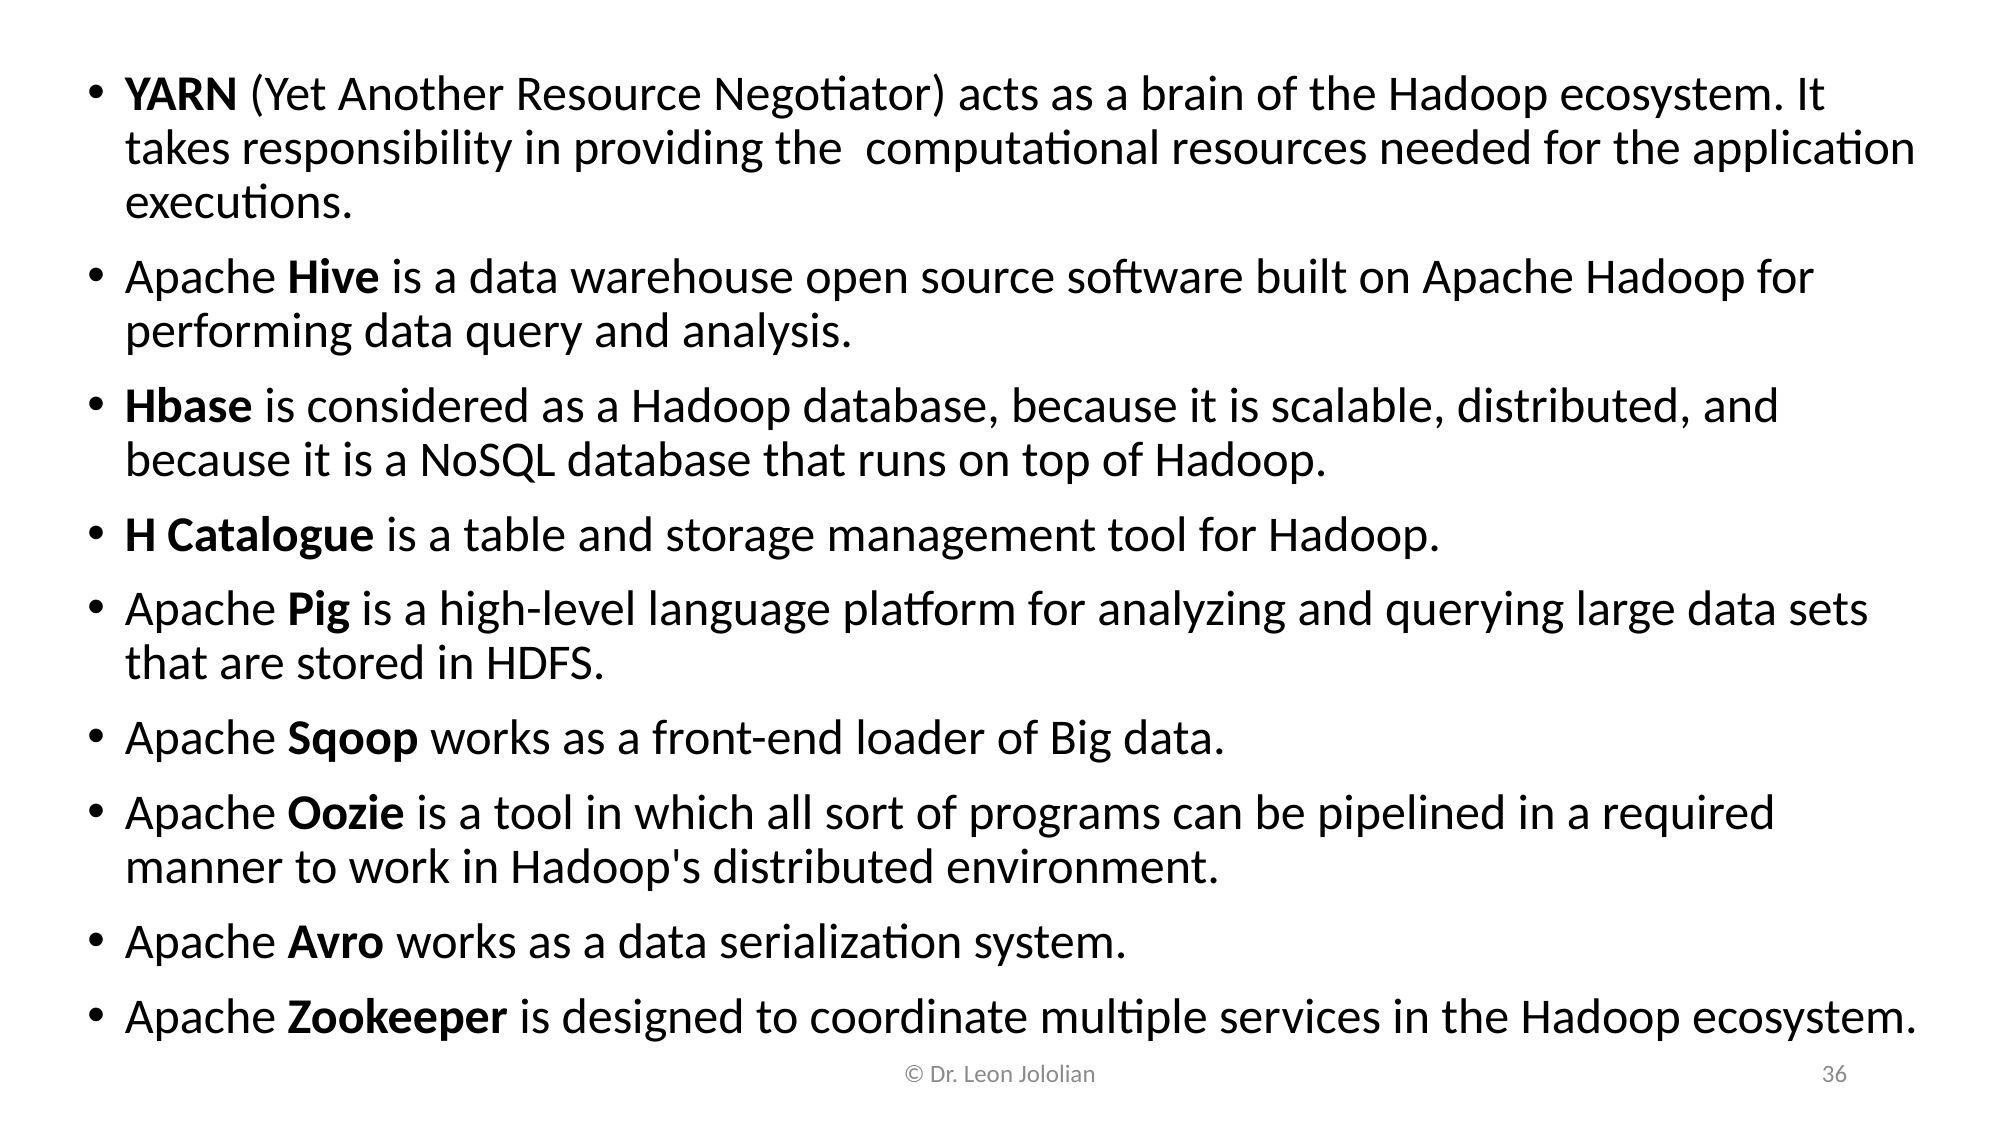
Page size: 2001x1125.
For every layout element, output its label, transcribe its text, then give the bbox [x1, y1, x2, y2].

footer © Dr. Leon Jololian [662, 1042, 1338, 1103]
list YARN (Yet Another Resource Negotiator) acts as a brain of the Hadoop ecosystem. It takes responsibility in providing the computational resources needed for the application executions. Apache Hive is a data warehouse open source software built on Apache Hadoop for performing data query and analysis. Hbase is considered as a Hadoop database, because it is scalable, distributed, and because it is a NoSQL database that runs on top of Hadoop. H Catalogue is a table and storage management tool for Hadoop. Apache Pig is a high-level language platform for analyzing and querying large data sets that are stored in HDFS. Apache Sqoop works as a front-end loader of Big data. Apache Oozie is a tool in which all sort of programs can be pipelined in a required manner to work in Hadoop's distributed environment. Apache Avro works as a data serialization system. Apache Zookeeper is designed to coordinate multiple services in the Hadoop ecosystem. [72, 60, 1944, 1078]
slide_number 36 [1412, 1042, 1863, 1103]
